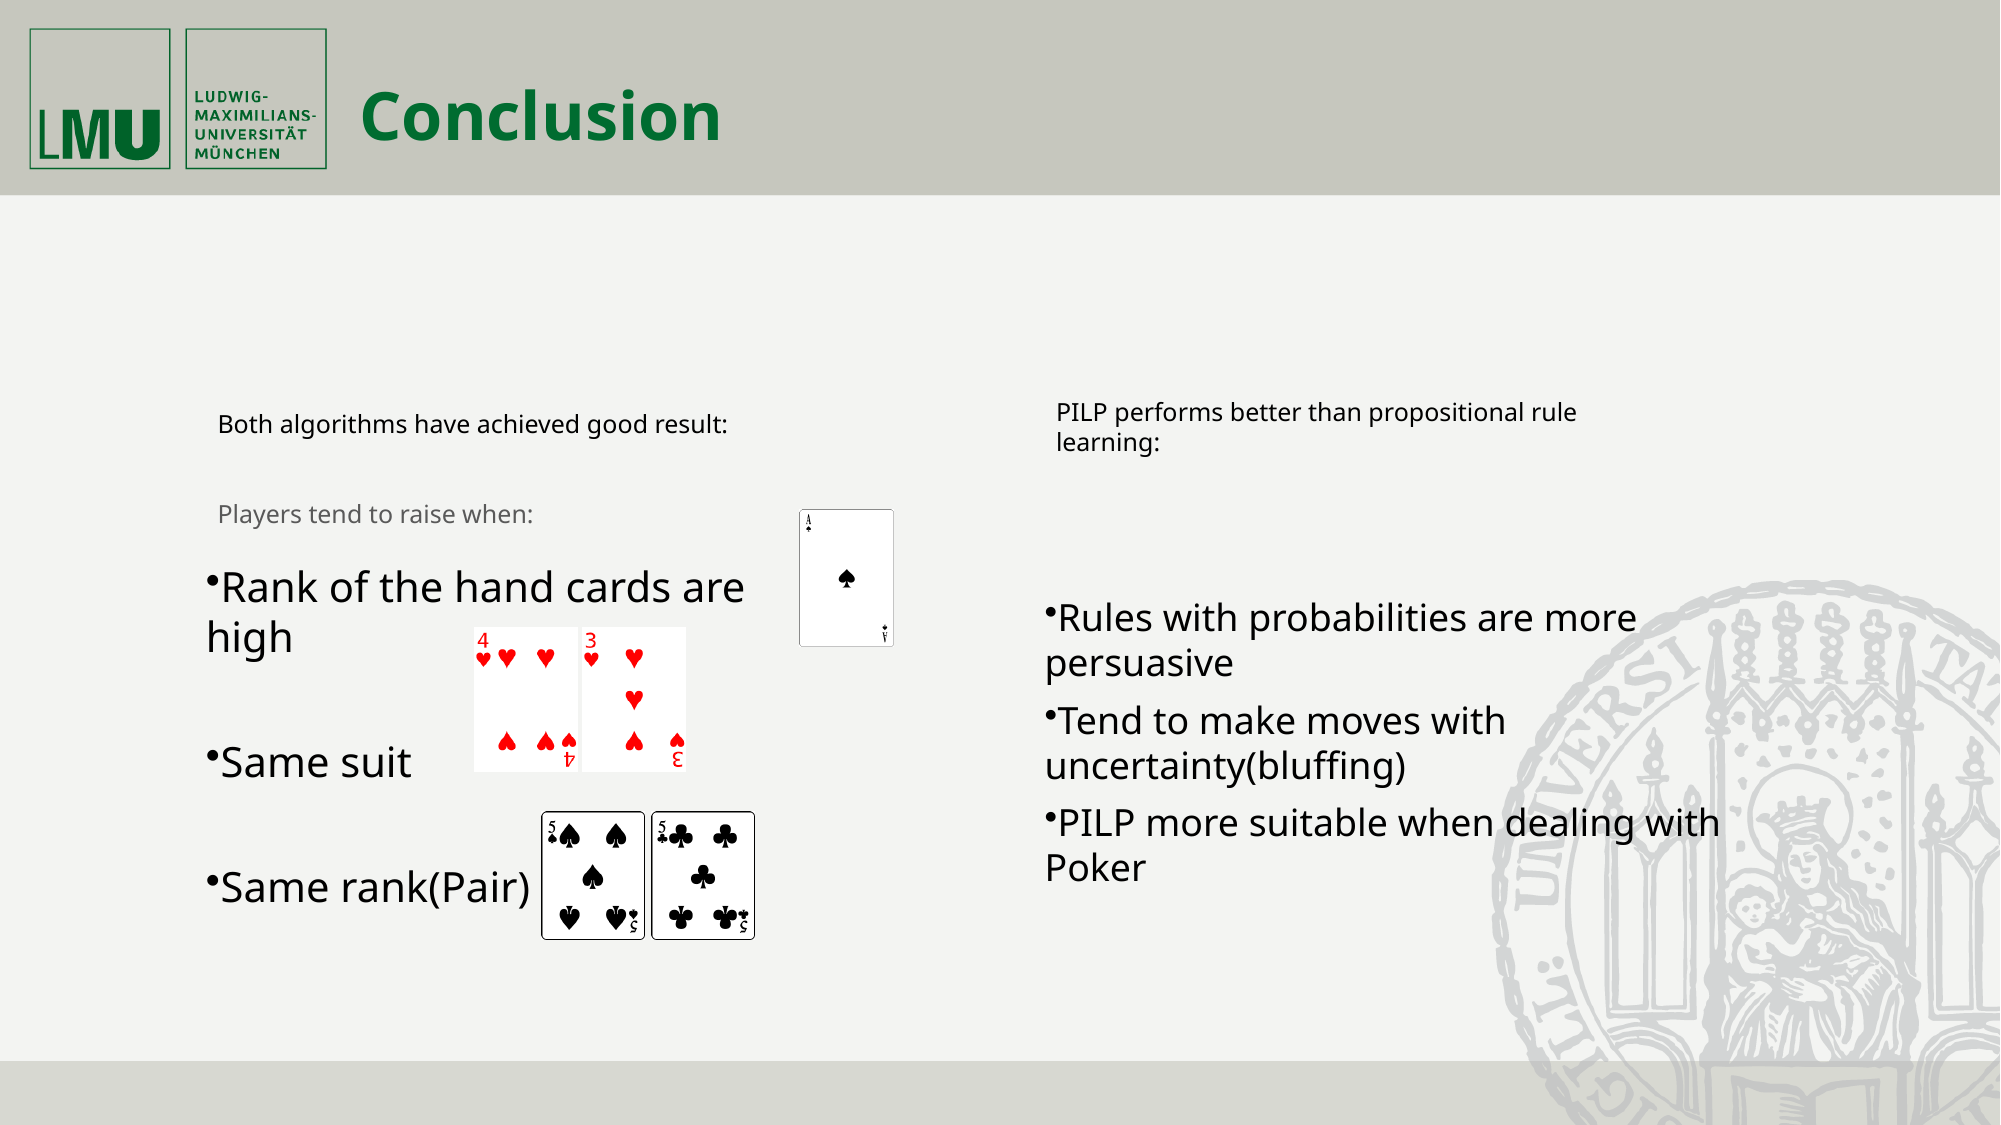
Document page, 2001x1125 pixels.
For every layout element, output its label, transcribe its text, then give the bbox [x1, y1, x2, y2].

picture [0, 0, 2000, 1125]
text_box PILP performs better than propositional rule learning: [1041, 389, 1668, 464]
subtitle Rules with probabilities are more persuasive Tend to make moves with uncertainty(bluffing) PILP more suitable when dealing with Poker [1028, 528, 1798, 852]
text_box Rank of the hand cards are high Same suit Same rank(Pair) [190, 553, 829, 876]
text_box Both algorithms have achieved good result: [202, 401, 829, 446]
list Conclusion [344, 48, 1959, 162]
text_box Players tend to raise when: [202, 491, 587, 537]
